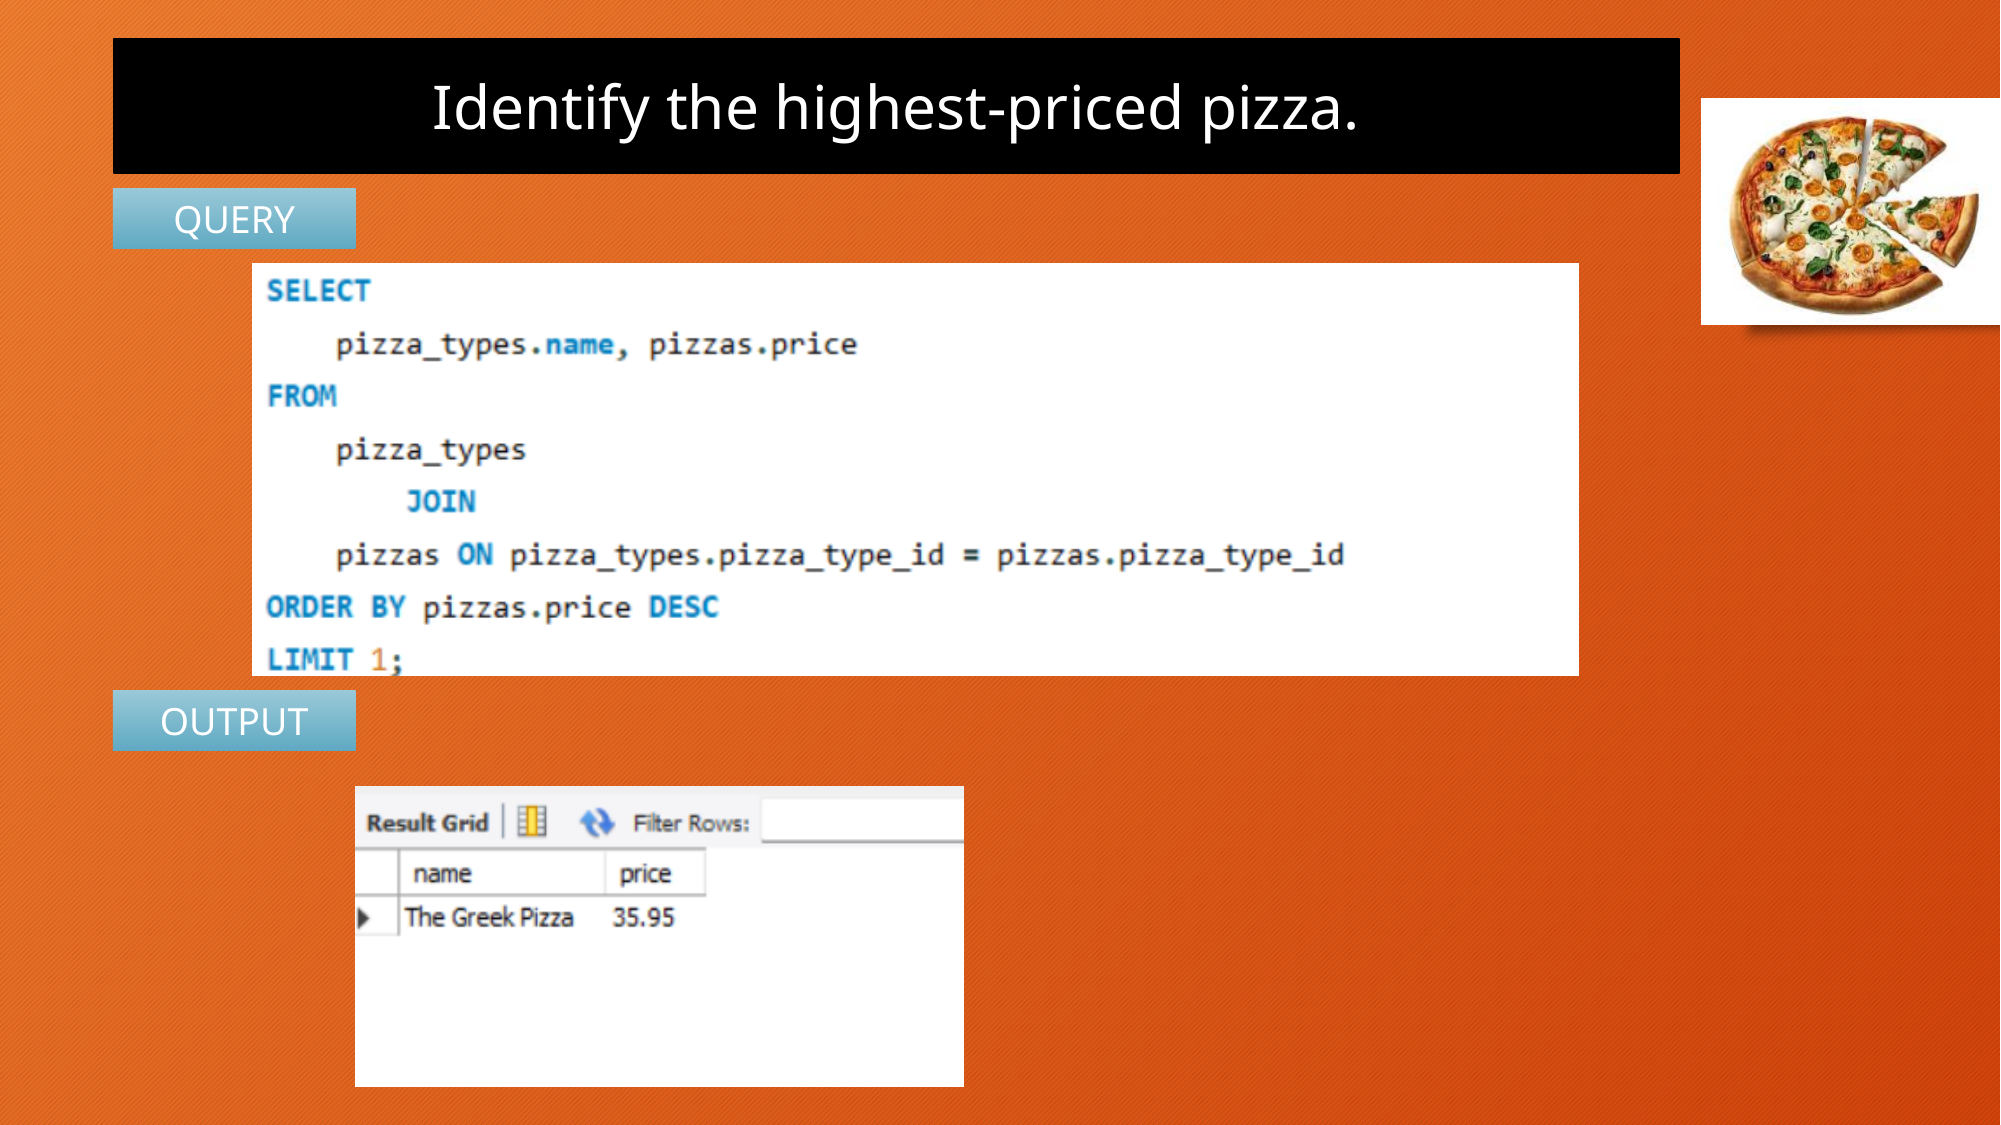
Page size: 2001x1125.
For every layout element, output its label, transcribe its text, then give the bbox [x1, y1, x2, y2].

text_box Identify the highest-priced pizza. [113, 38, 1680, 174]
picture [355, 786, 965, 1087]
picture [1700, 98, 2000, 347]
picture [251, 263, 1580, 677]
text_box OUTPUT [112, 690, 356, 751]
text_box QUERY [112, 188, 356, 249]
